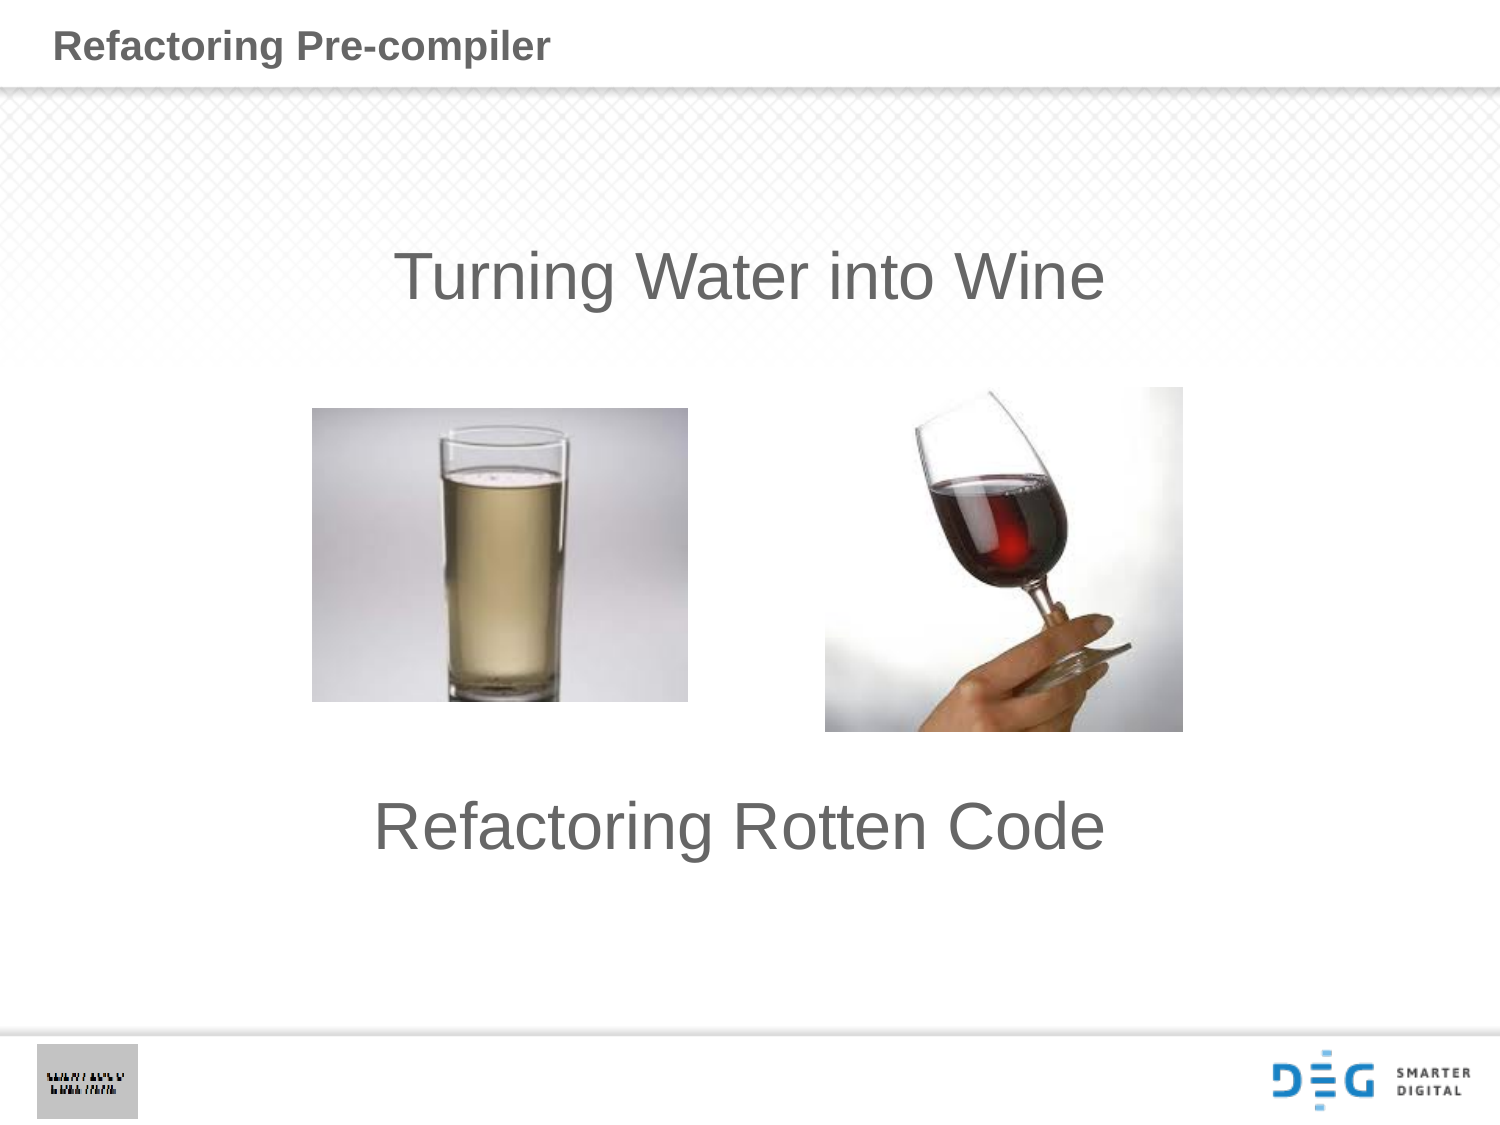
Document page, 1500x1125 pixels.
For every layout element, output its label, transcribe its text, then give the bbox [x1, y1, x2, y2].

text_box Refactoring Rotten Code [68, 774, 1413, 950]
title Refactoring Pre-compiler [37, 0, 1463, 88]
picture [312, 407, 688, 703]
picture [0, 0, 1500, 367]
picture [0, 1026, 1500, 1125]
list Turning Water into Wine [50, 224, 1450, 325]
picture [824, 387, 1184, 733]
